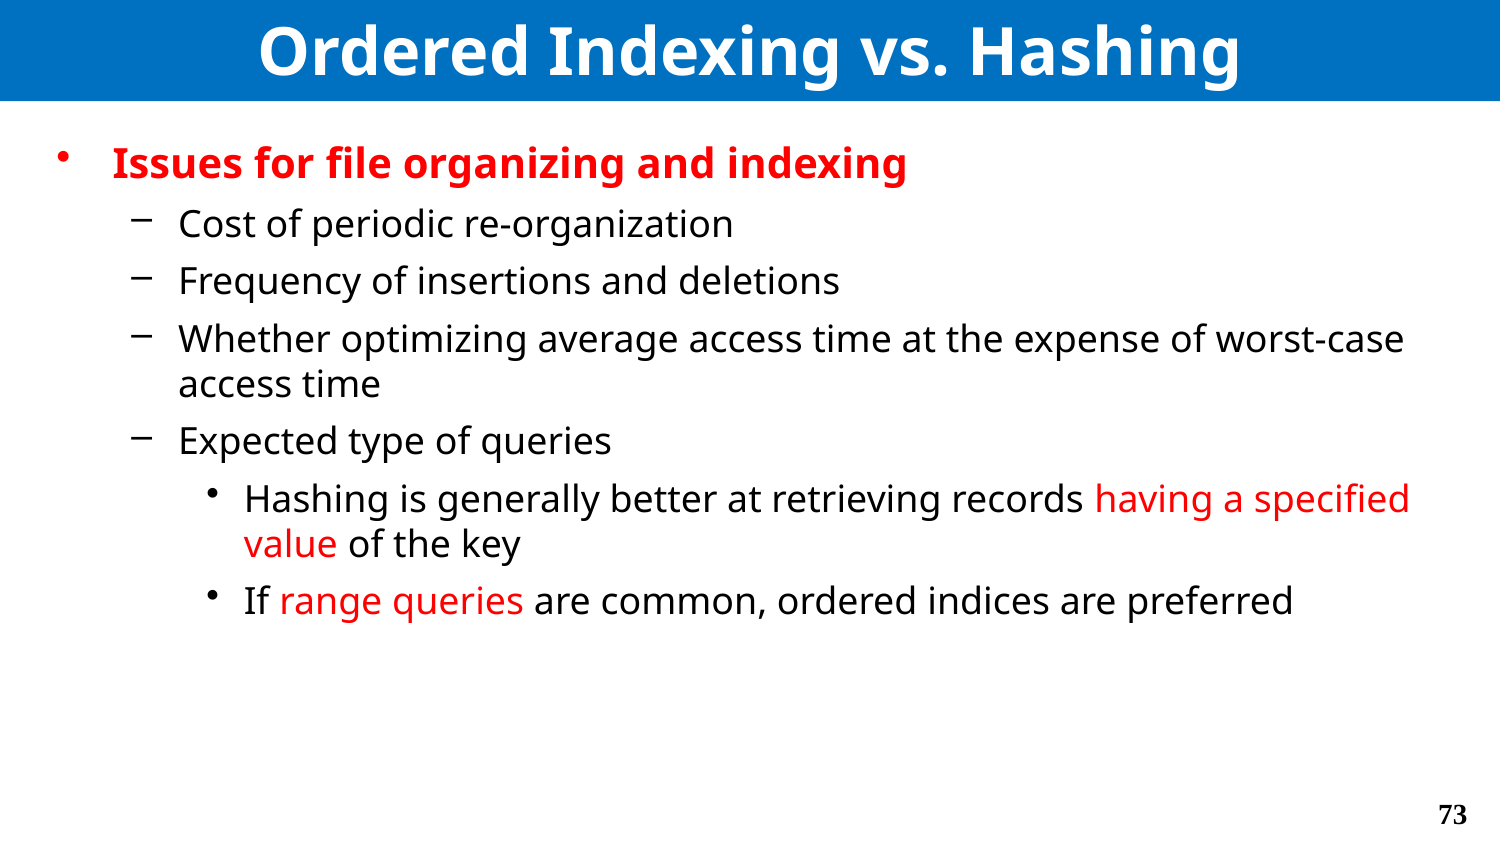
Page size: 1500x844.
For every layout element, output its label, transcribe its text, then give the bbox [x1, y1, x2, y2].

title Ordered Indexing vs. Hashing [0, 0, 1500, 102]
list Issues for file organizing and indexing Cost of periodic re-organization Frequency of insertions and deletions Whether optimizing average access time at the expense of worst-case access time Expected type of queries Hashing is generally better at retrieving records having a specified value of the key If range queries are common, ordered indices are preferred [41, 129, 1483, 754]
